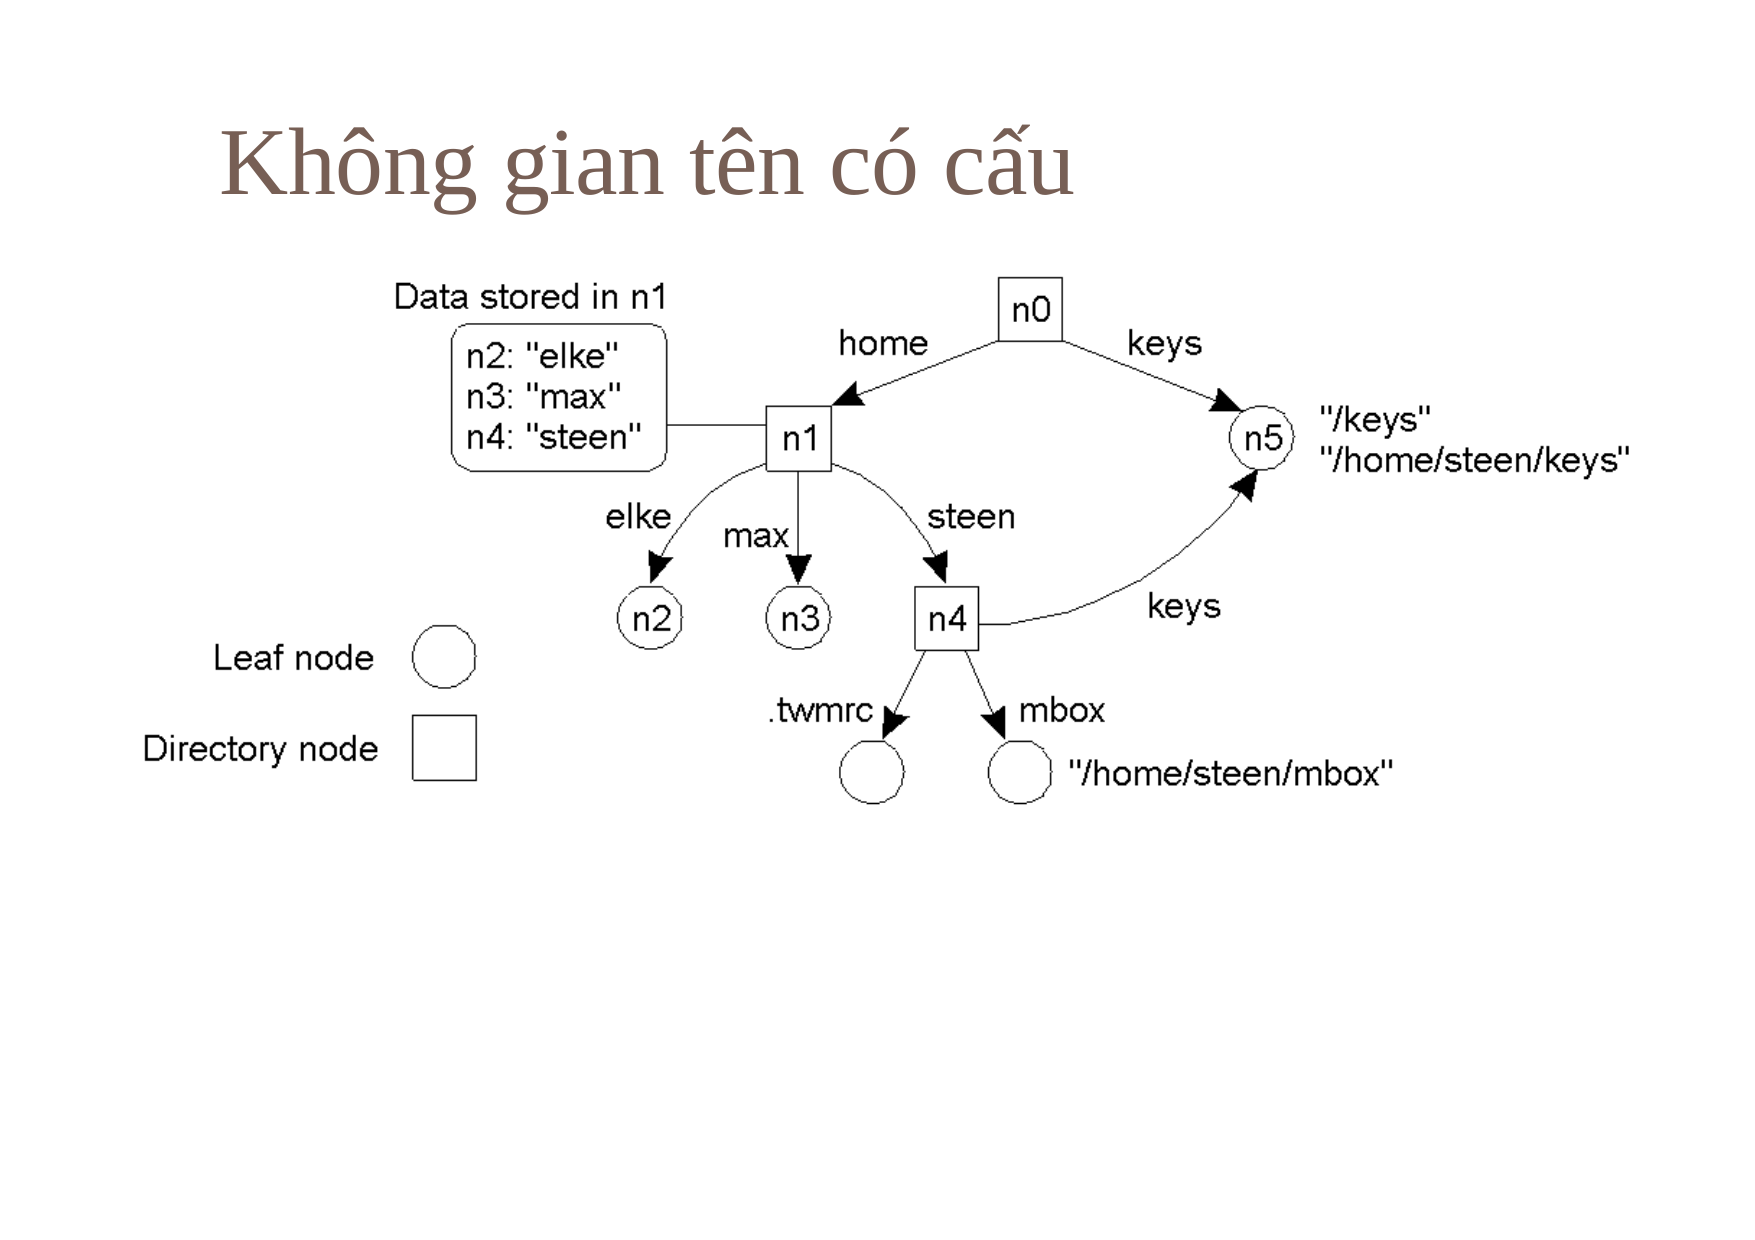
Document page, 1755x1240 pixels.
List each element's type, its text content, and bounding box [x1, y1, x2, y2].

text_box [99, 231, 1652, 816]
title Không gian tên có cấu trúc [217, 96, 1247, 231]
